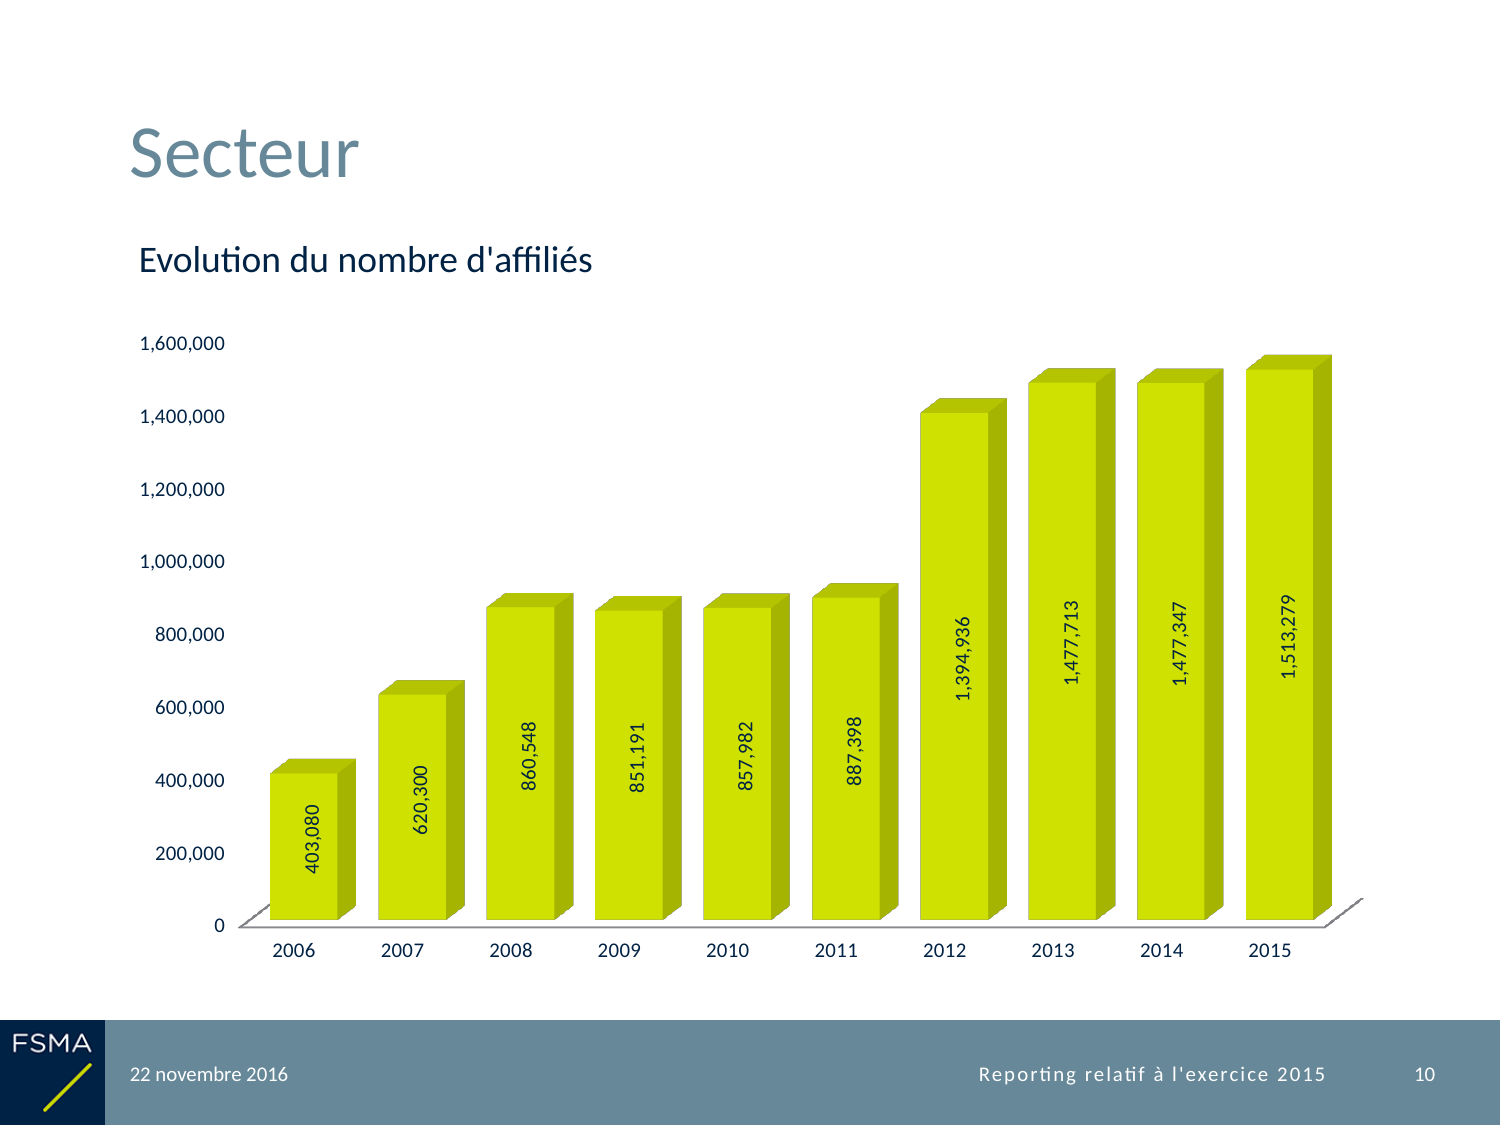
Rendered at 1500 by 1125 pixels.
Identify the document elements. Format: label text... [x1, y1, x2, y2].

slide_number 10 [129, 1020, 1436, 1125]
title Secteur [129, 30, 1425, 193]
chart [103, 302, 1400, 977]
picture [0, 1020, 105, 1125]
text_box Evolution du nombre d'affiliés [123, 227, 1472, 288]
